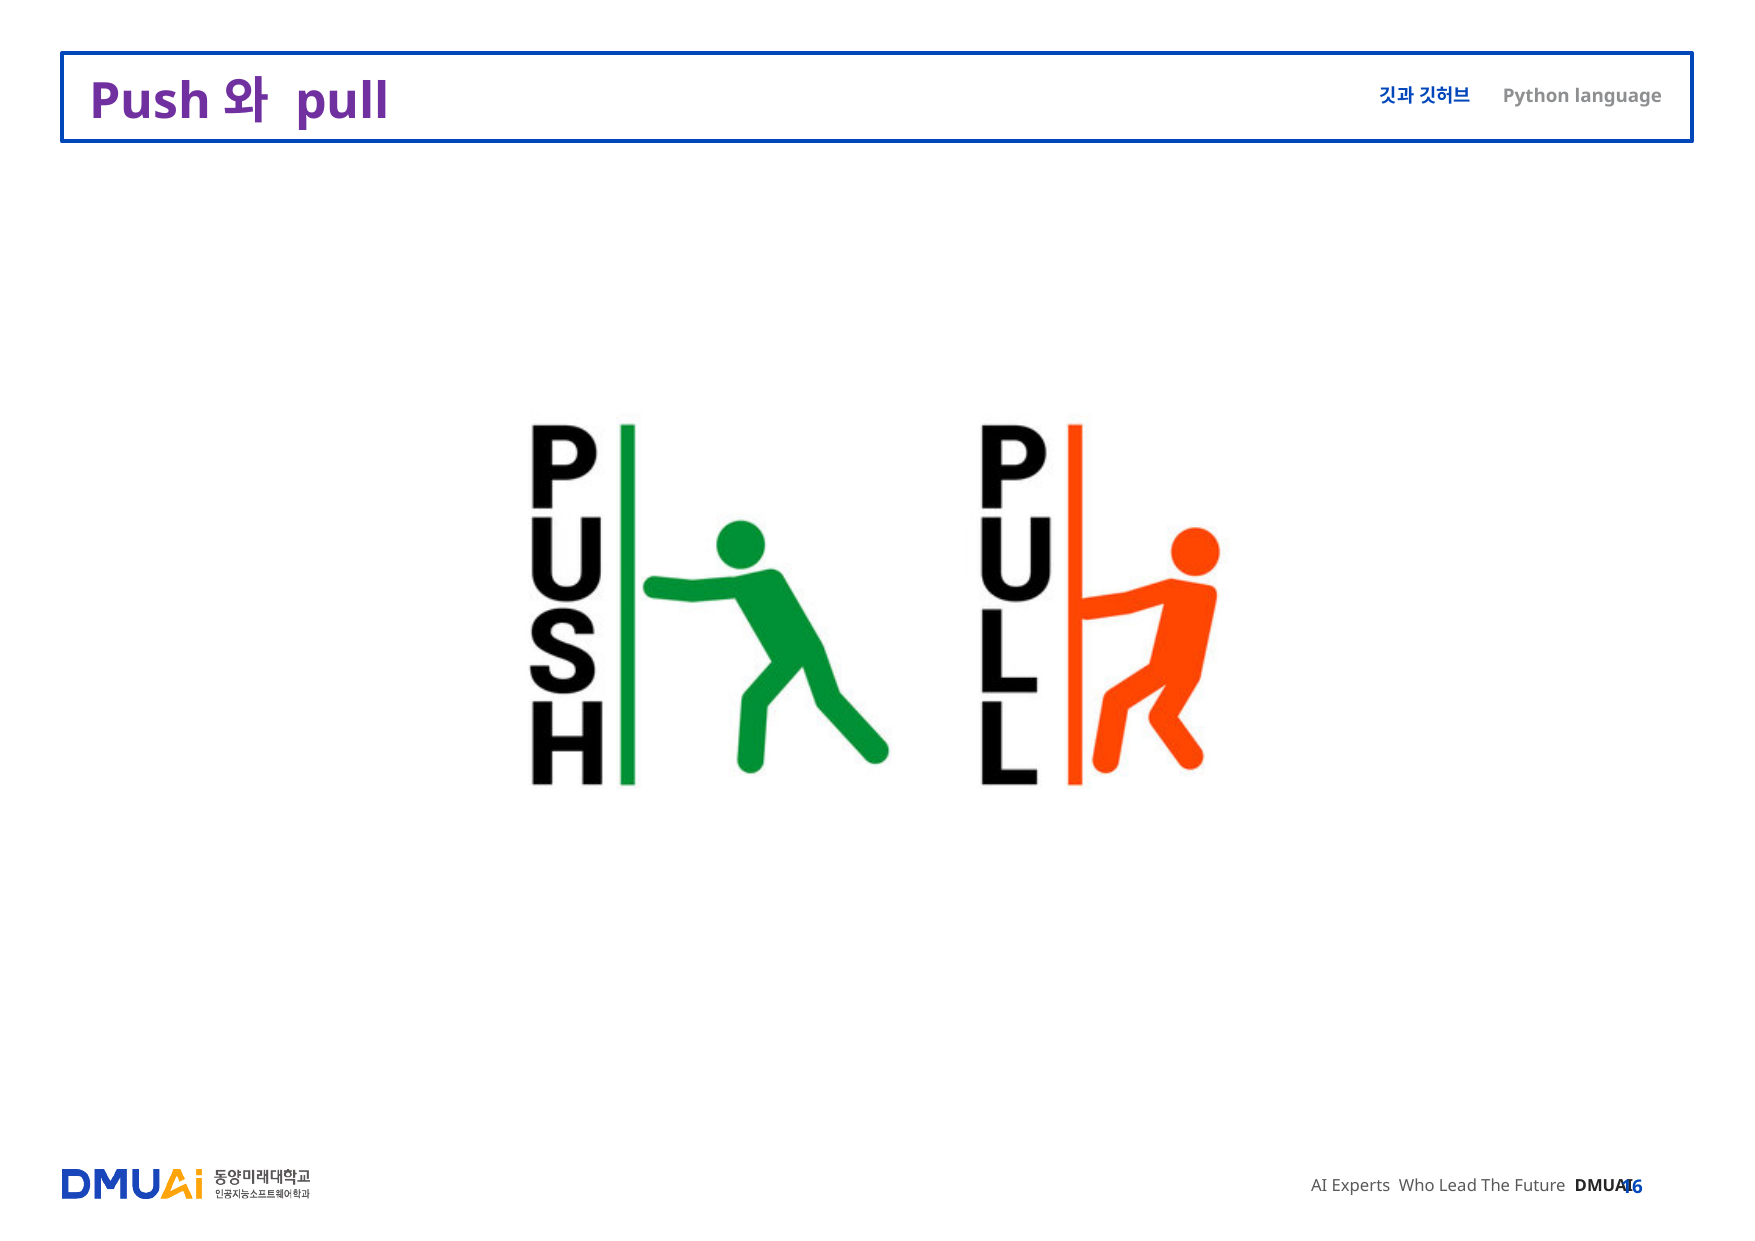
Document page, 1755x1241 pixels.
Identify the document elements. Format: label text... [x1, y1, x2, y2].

title Push와 pull [72, 69, 1586, 128]
picture [62, 1169, 310, 1199]
picture [429, 338, 1325, 902]
